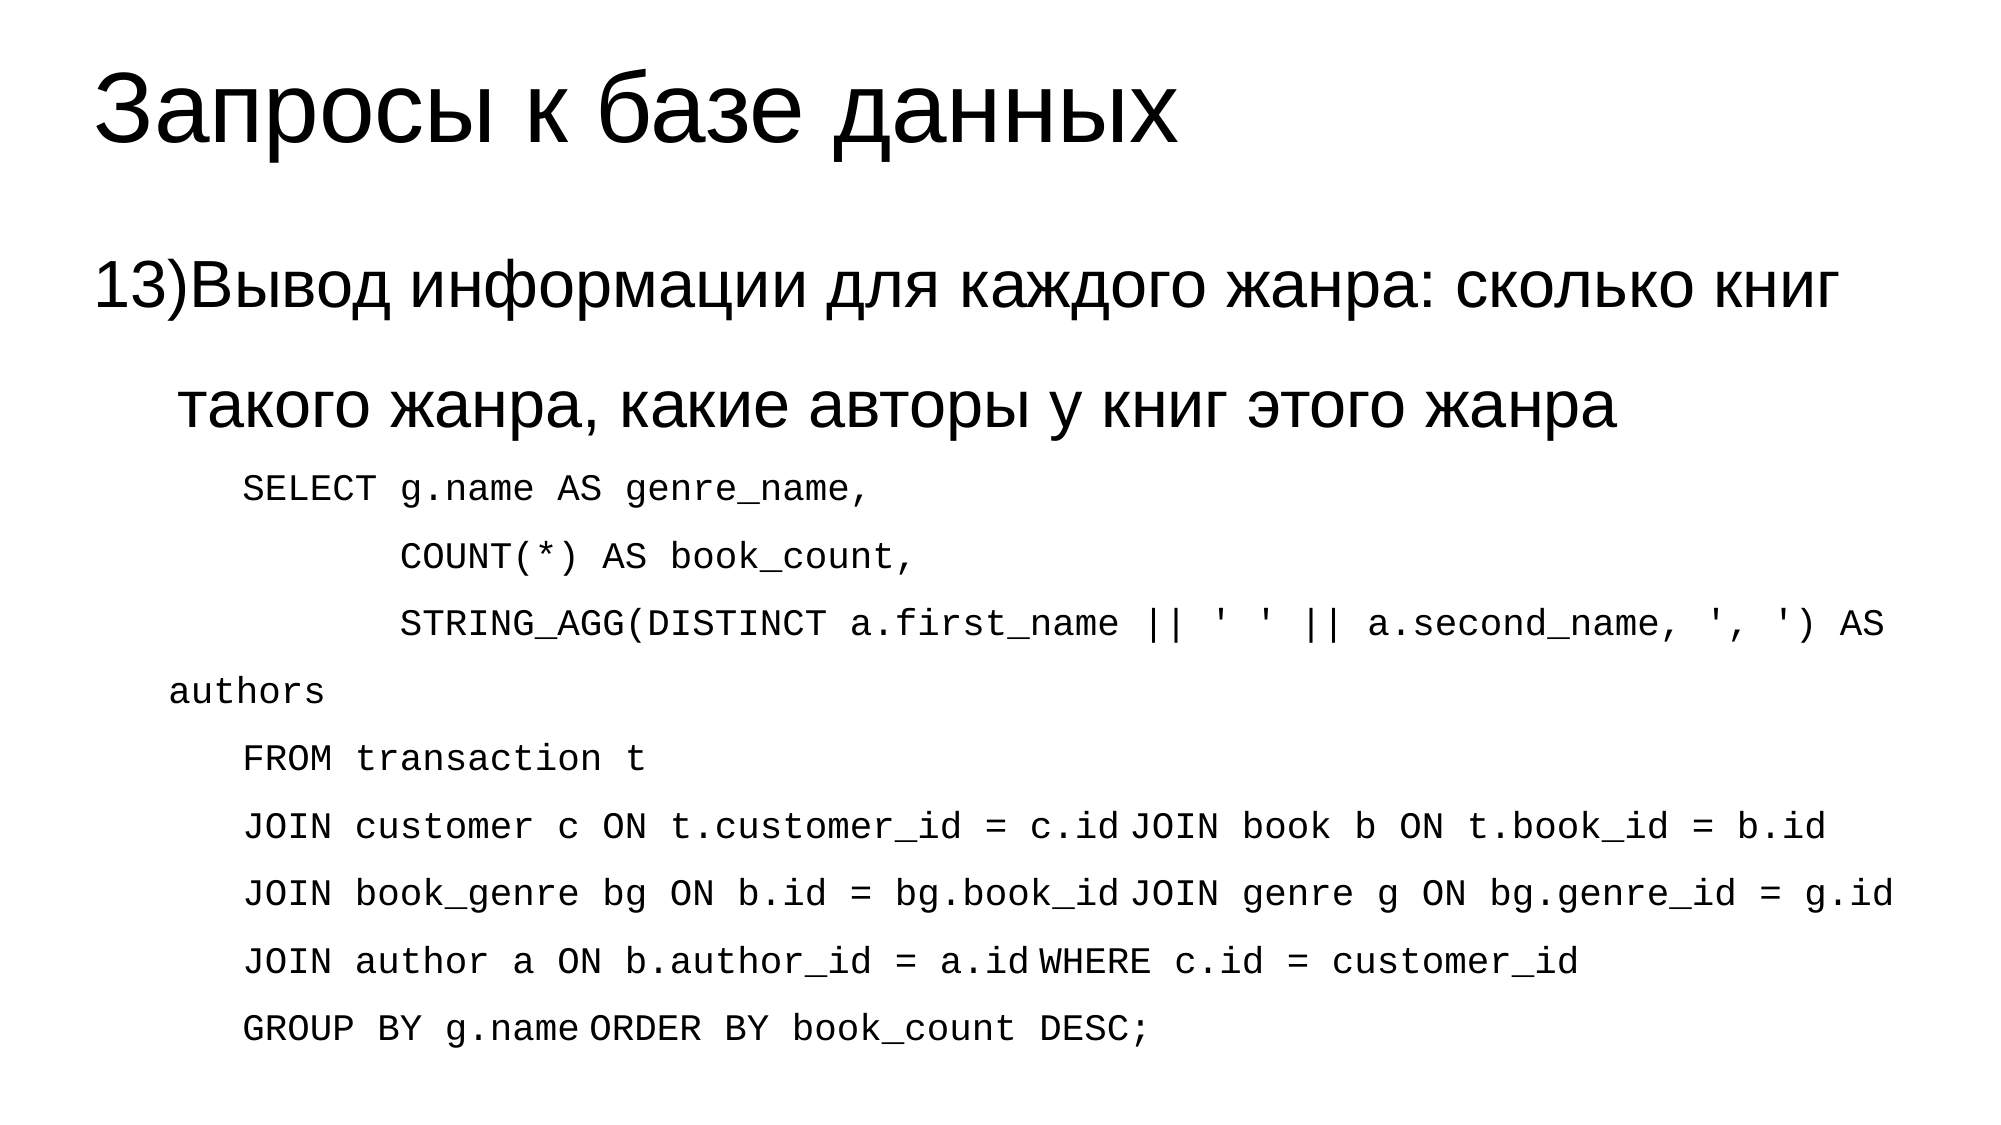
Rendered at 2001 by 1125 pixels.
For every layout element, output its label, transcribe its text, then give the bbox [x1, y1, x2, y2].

title Запросы к базе данных [78, 48, 1935, 194]
text_box Вывод информации для каждого жанра: сколько книг такого жанра, какие авторы у книг этого жанра SELECT g.name AS genre_name, COUNT(*) AS book_count, STRING_AGG(DISTINCT a.first_name || ' ' || a.second_name, ', ') AS authors FROM transaction t JOIN customer c ON t.customer_id = c.id JOIN book b ON t.book_id = b.id JOIN book_genre bg ON b.id = bg.book_id JOIN genre g ON bg.genre_id = g.id JOIN author a ON b.author_id = a.id WHERE c.id = customer_id GROUP BY g.name ORDER BY book_count DESC; [78, 193, 1922, 1125]
